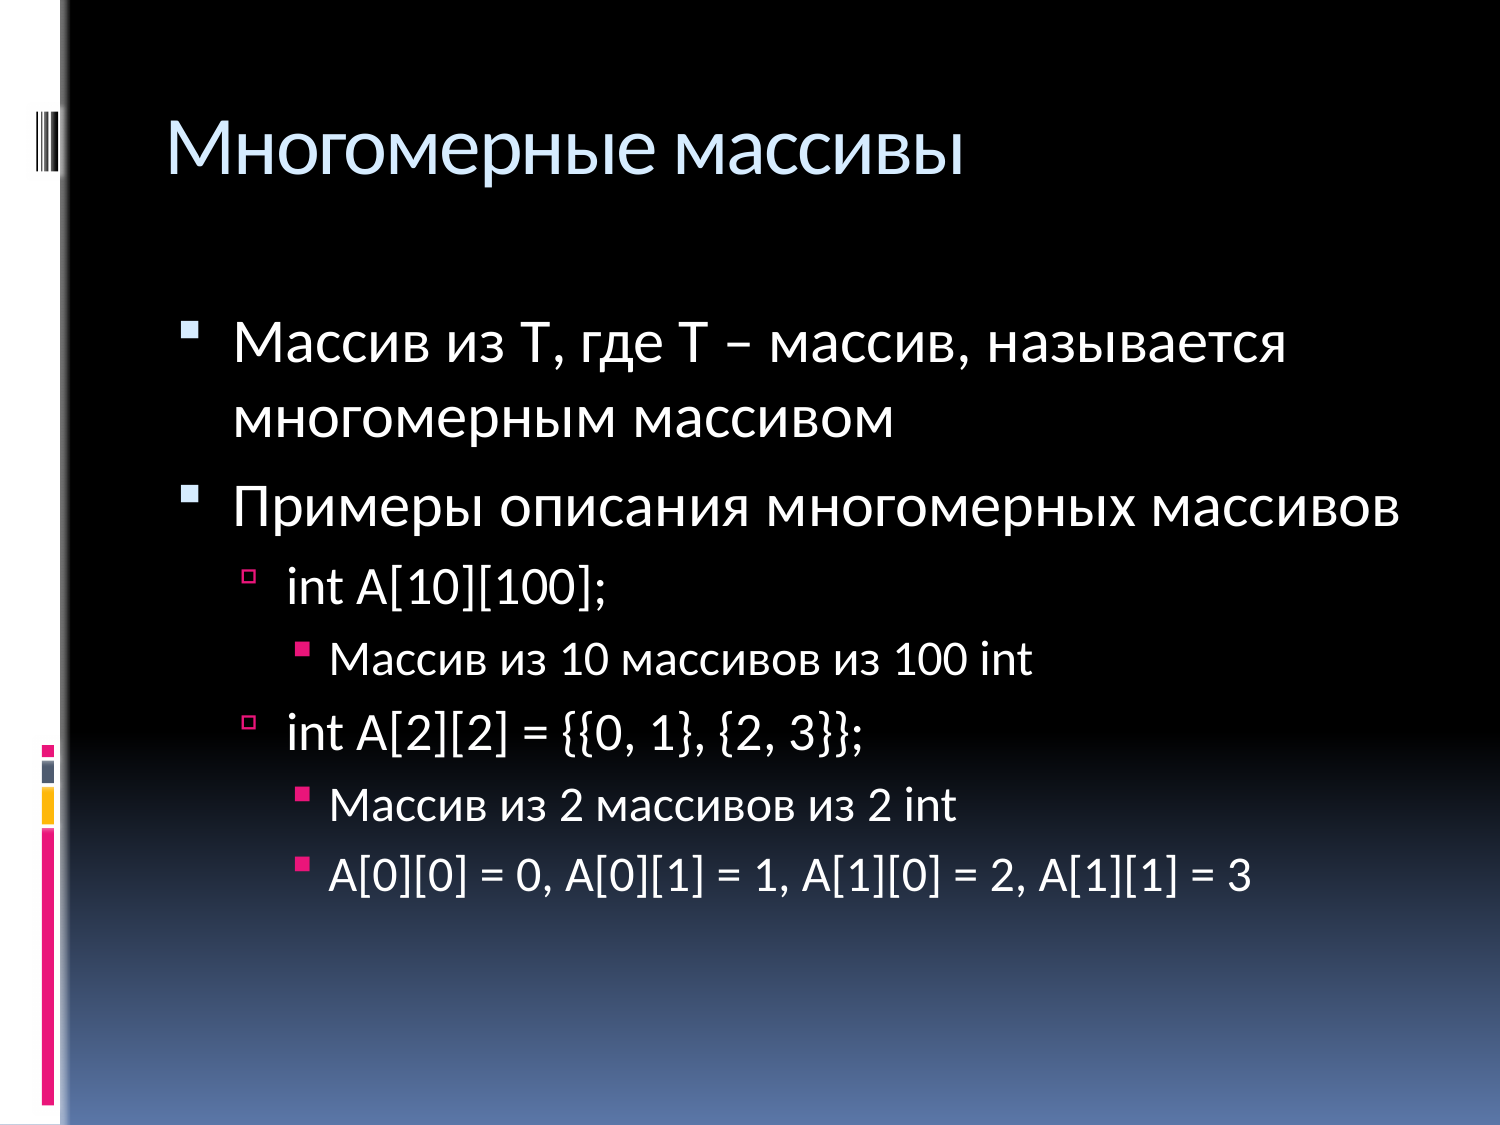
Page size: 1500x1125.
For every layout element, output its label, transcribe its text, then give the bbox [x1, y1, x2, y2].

list Массив из T, где Т – массив, называется многомерным массивом Примеры описания многомерных массивов int A[10][100]; Массив из 10 массивов из 100 int int A[2][2] = {{0, 1}, {2, 3}}; Массив из 2 массивов из 2 int A[0][0] = 0, A[0][1] = 1, A[1][0] = 2, A[1][1] = 3 [150, 292, 1425, 1043]
title Многомерные массивы [150, 83, 1425, 234]
